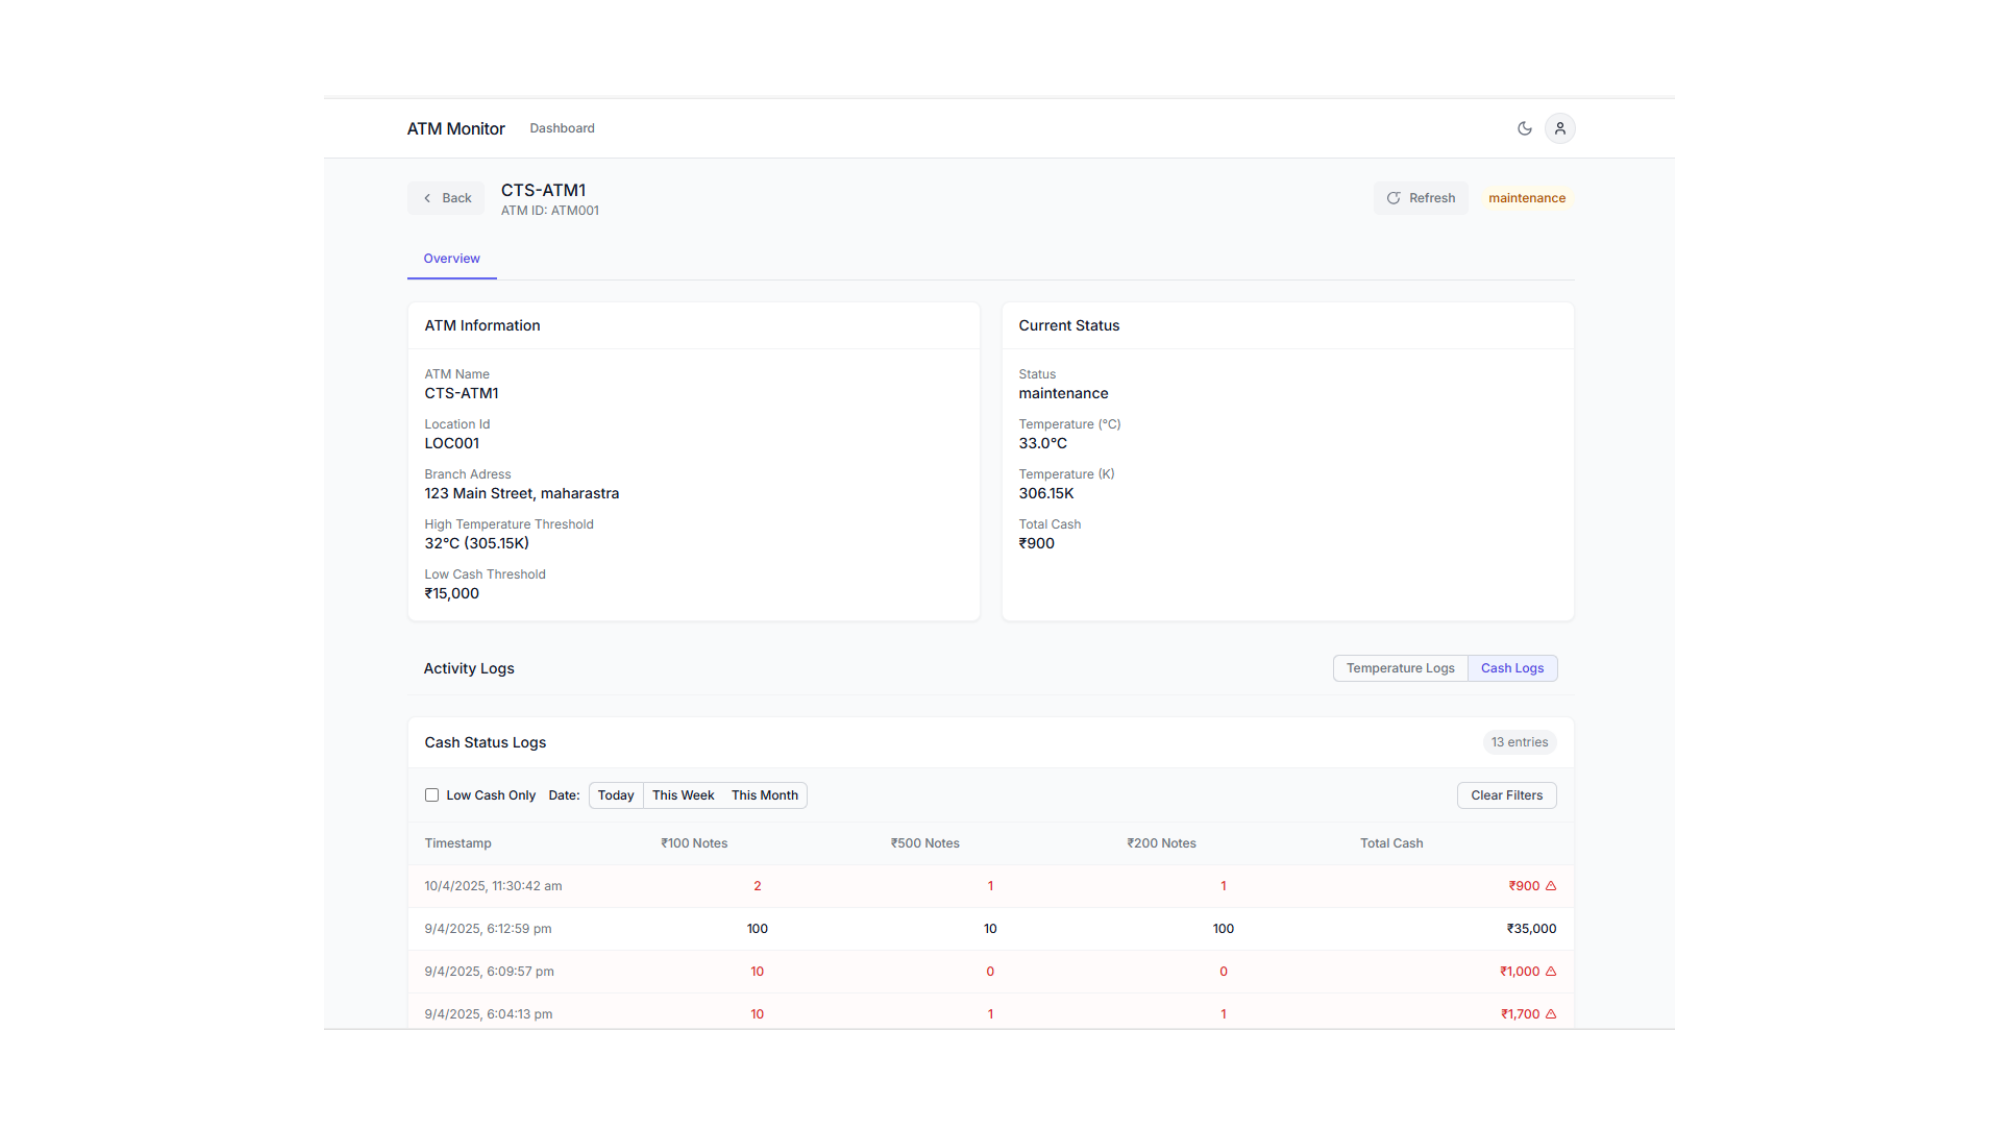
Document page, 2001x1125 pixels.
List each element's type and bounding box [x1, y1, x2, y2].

picture [324, 94, 1676, 1031]
